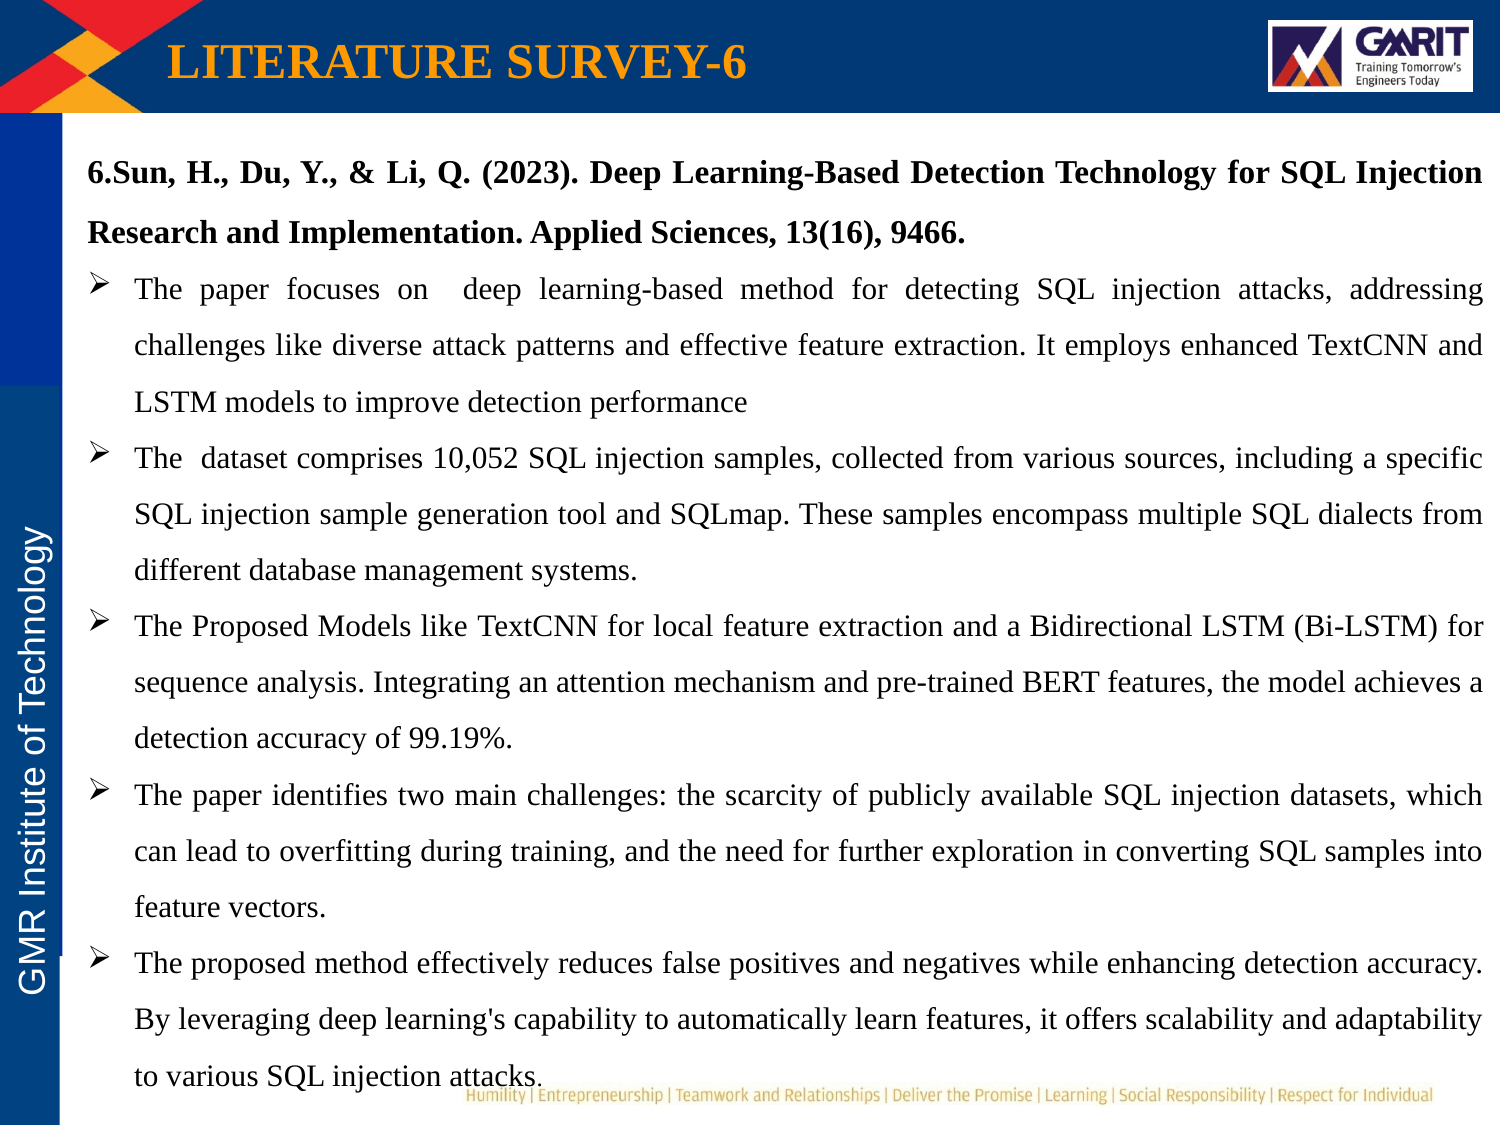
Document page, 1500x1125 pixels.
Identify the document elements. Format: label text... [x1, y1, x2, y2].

text_box LITERATURE SURVEY-6 [153, 20, 1118, 96]
picture [462, 1100, 1438, 1107]
text_box 6.Sun, H., Du, Y., & Li, Q. (2023). Deep Learning-Based Detection Technology for SQL Injection Research and Implementation. Applied Sciences, 13(16), 9466. The paper focuses on deep learning-based method for detecting SQL injection attacks, addressing challenges like diverse attack patterns and effective feature extraction. It employs enhanced TextCNN and LSTM models to improve detection performance The dataset comprises 10,052 SQL injection samples, collected from various sources, including a specific SQL injection sample generation tool and SQLmap. These samples encompass multiple SQL dialects from different database management systems. The Proposed Models like TextCNN for local feature extraction and a Bidirectional LSTM (Bi-LSTM) for sequence analysis. Integrating an attention mechanism and pre-trained BERT features, the model achieves a detection accuracy of 99.19%. The paper identifies two main challenges: the scarcity of publicly available SQL injection datasets, which can lead to overfitting during training, and the need for further exploration in converting SQL samples into feature vectors. The proposed method effectively reduces false positives and negatives while enhancing detection accuracy. By leveraging deep learning's capability to automatically learn features, it offers scalability and adaptability to various SQL injection attacks. [72, 122, 1500, 1100]
picture [0, 0, 1500, 113]
